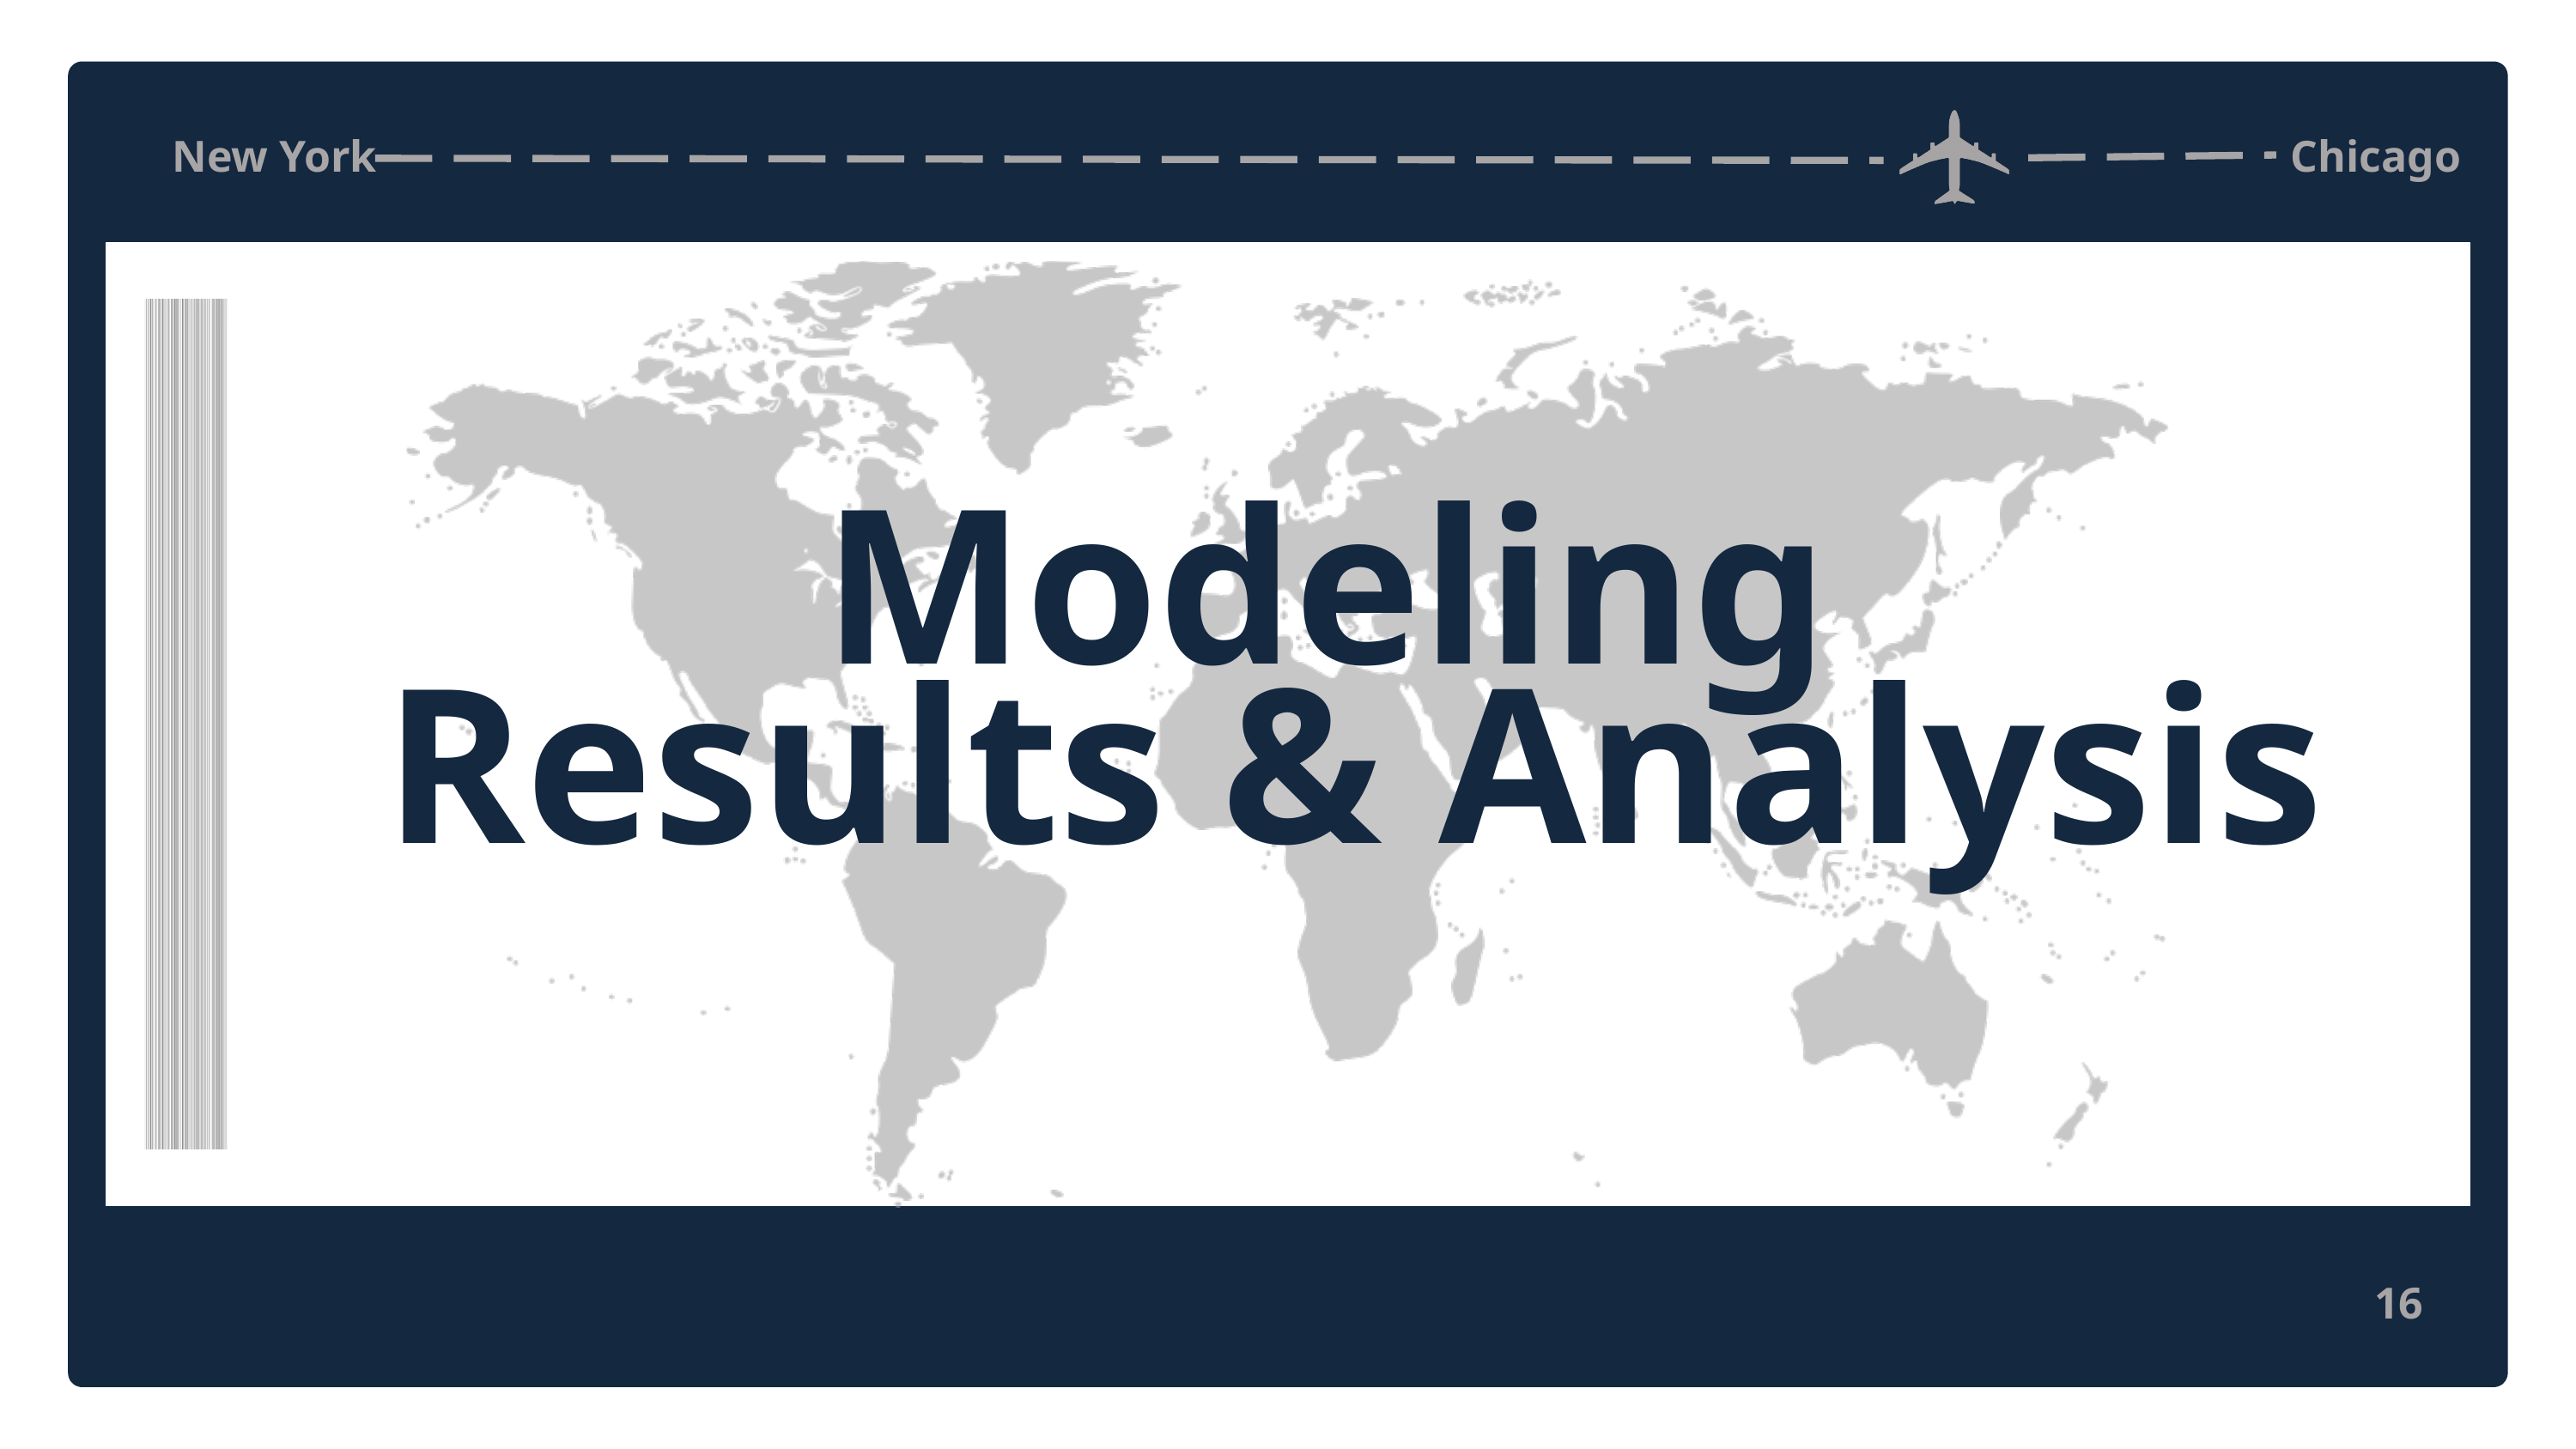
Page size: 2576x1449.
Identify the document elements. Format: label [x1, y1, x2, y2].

text_box [76, 69, 2500, 1379]
text_box [172, 108, 2462, 205]
